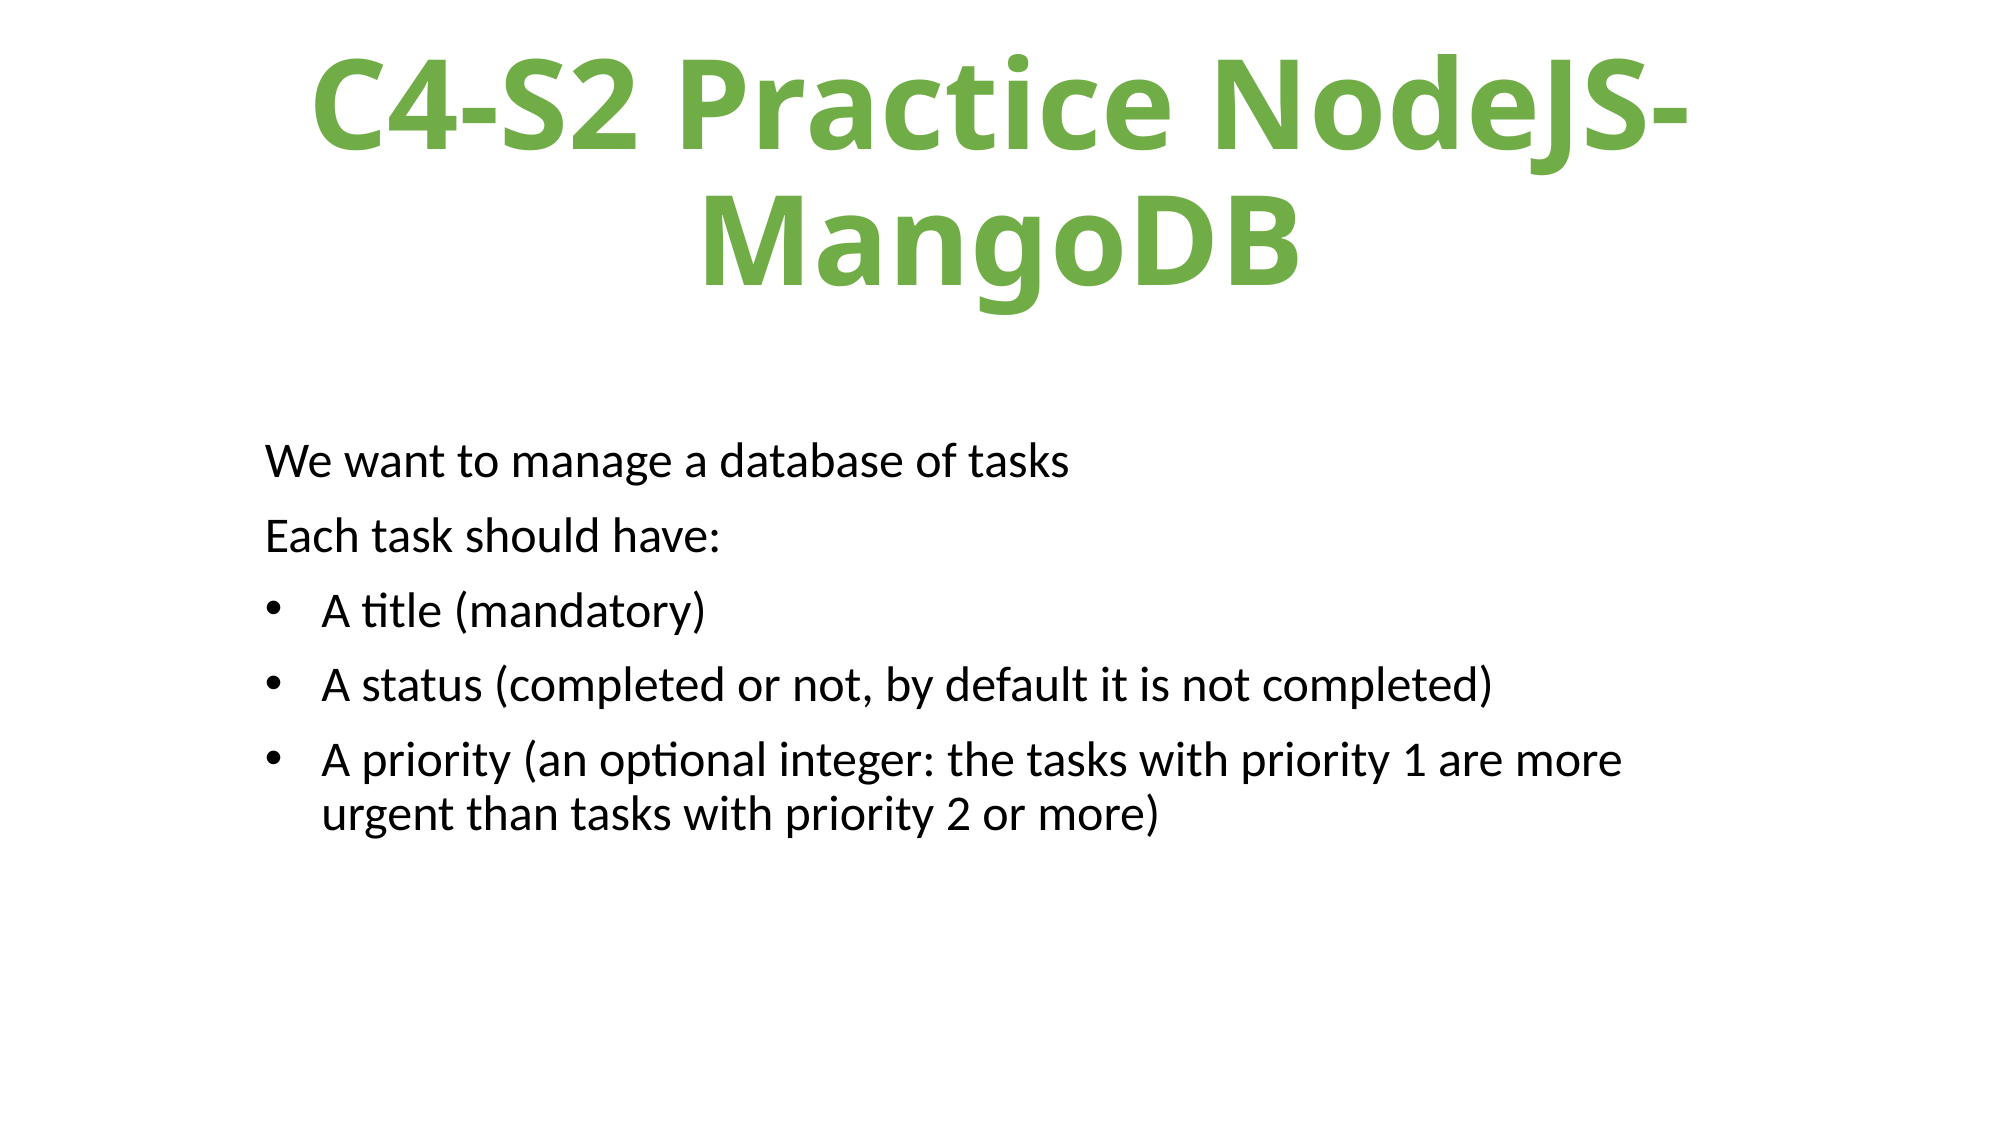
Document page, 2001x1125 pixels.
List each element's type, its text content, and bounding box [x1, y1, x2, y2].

title C4-S2 Practice NodeJS-MangoDB [52, 32, 1948, 320]
subtitle We want to manage a database of tasks Each task should have: A title (mandatory) A status (completed or not, by default it is not completed) A priority (an optional integer: the tasks with priority 1 are more urgent than tasks with priority 2 or more) [249, 426, 1750, 907]
